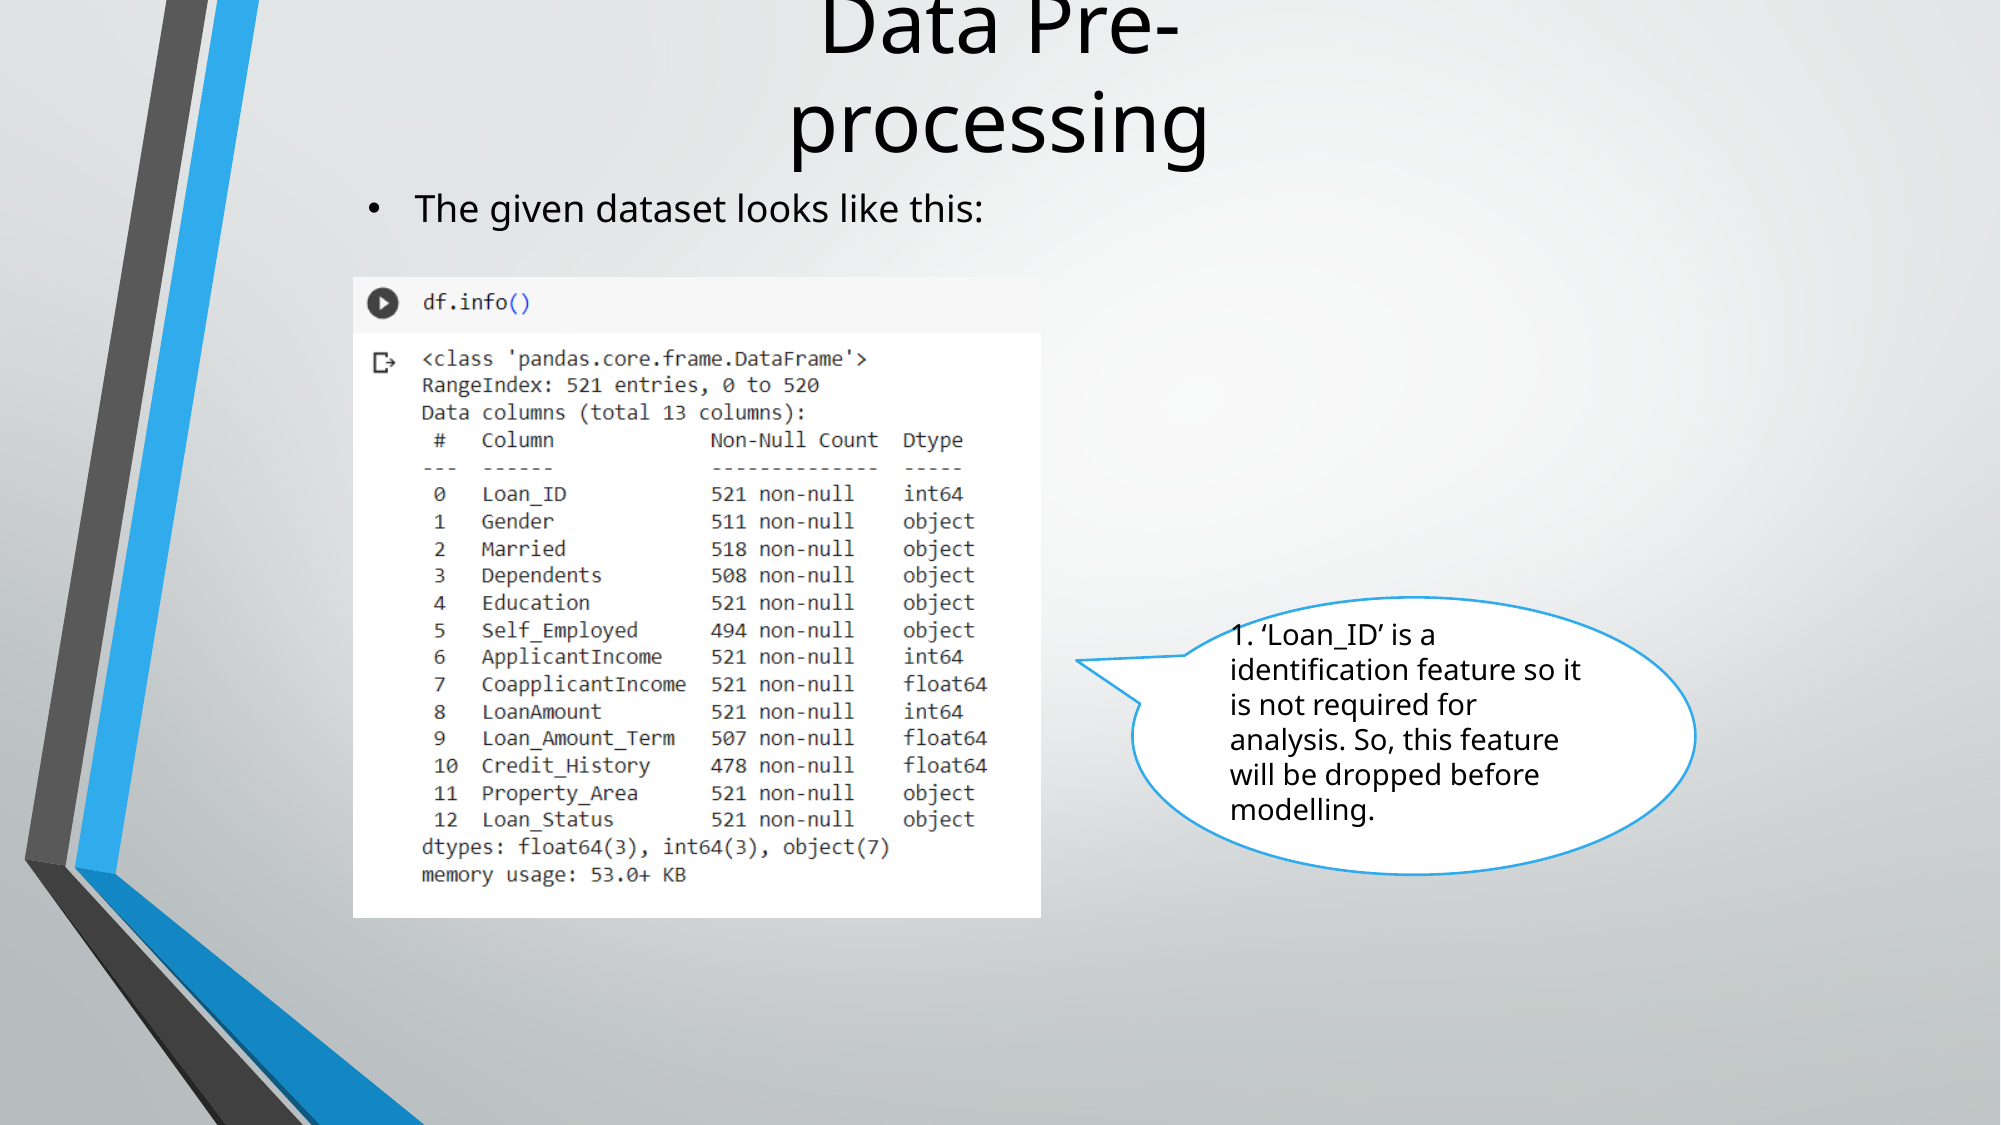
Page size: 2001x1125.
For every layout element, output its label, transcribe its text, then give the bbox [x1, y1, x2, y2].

text_box The given dataset looks like this: [353, 177, 1231, 238]
title Data Pre-processing [595, 0, 1405, 140]
picture [352, 276, 1041, 918]
text_box 1. ‘Loan_ID’ is a identification feature so it is not required for analysis. So, this feature will be dropped before modelling. [1075, 596, 1697, 877]
